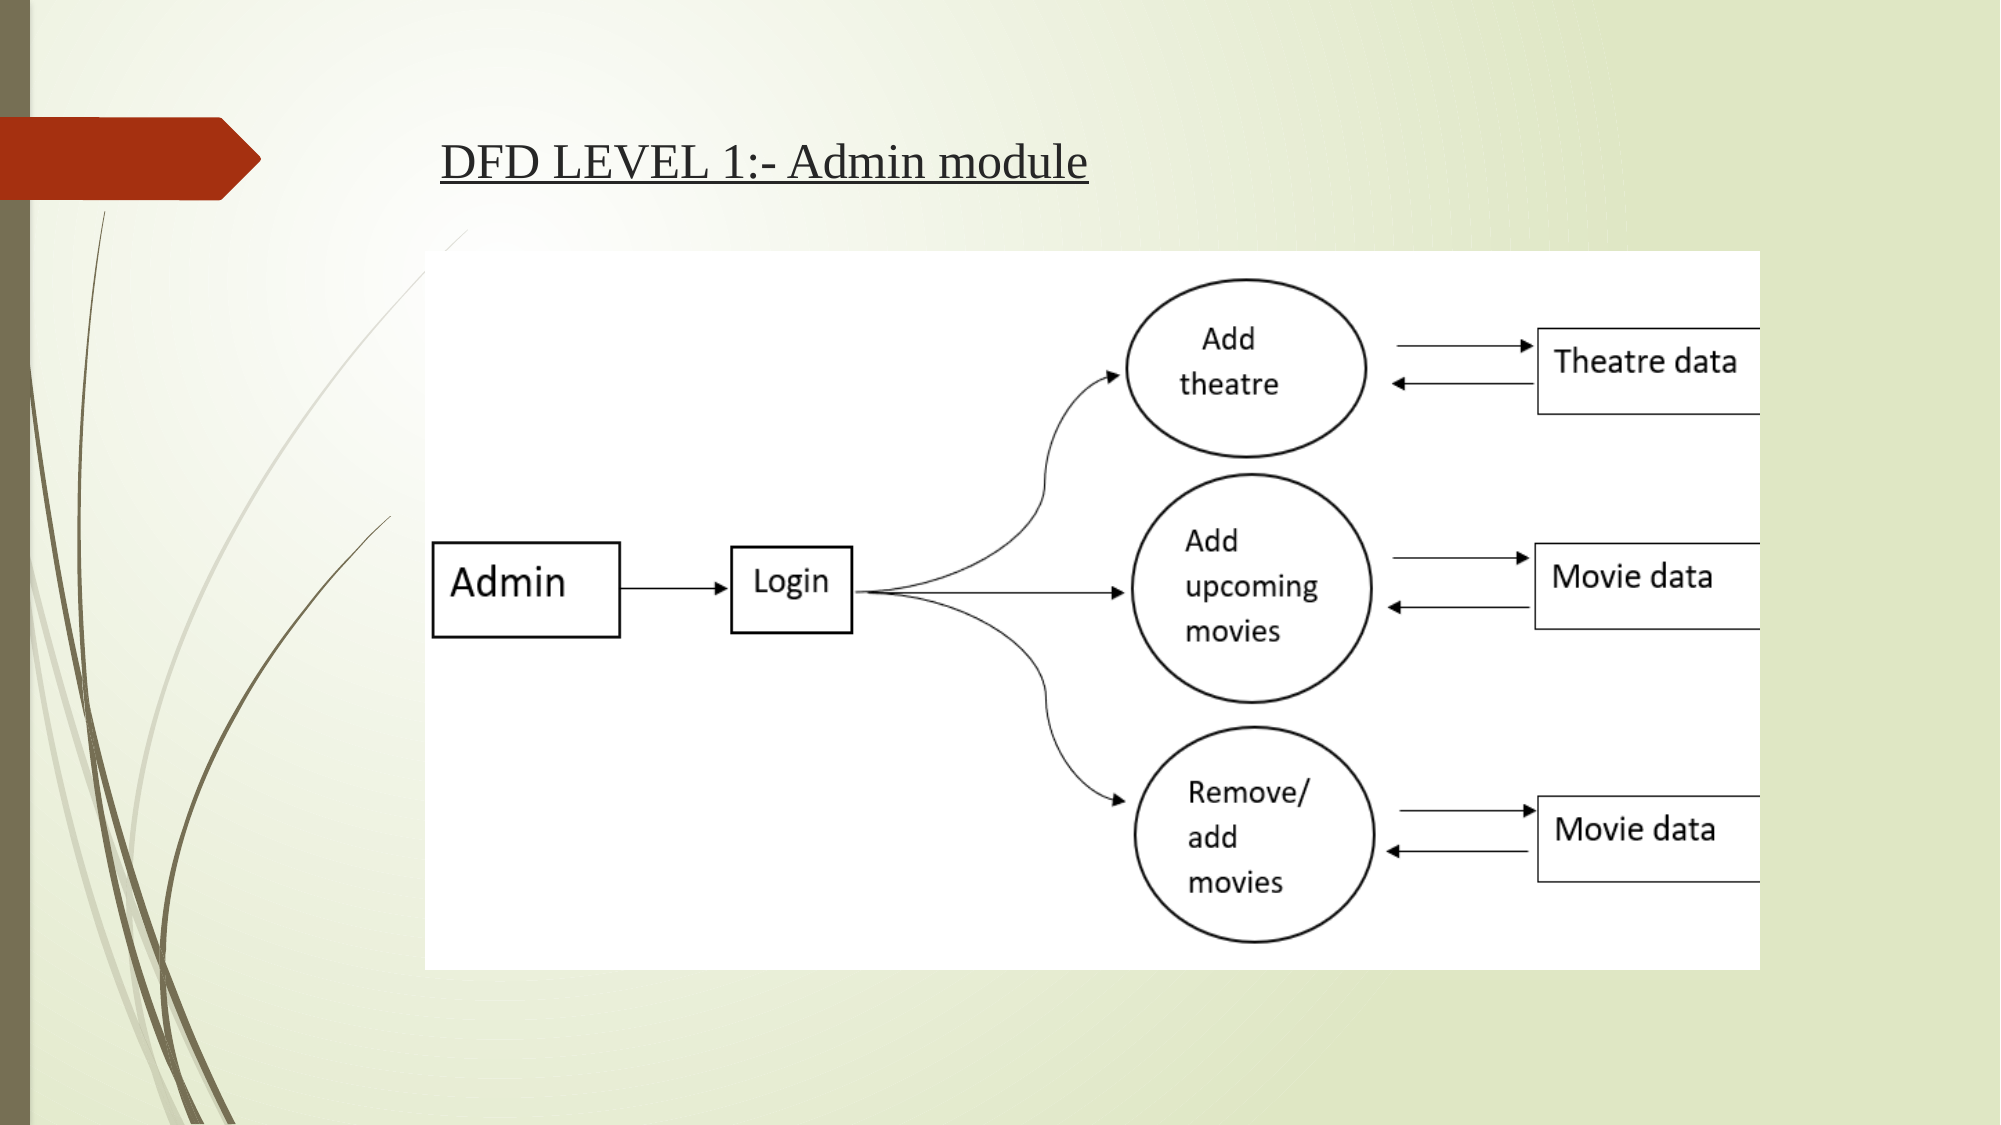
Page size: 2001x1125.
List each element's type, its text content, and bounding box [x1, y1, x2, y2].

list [425, 251, 1761, 970]
title DFD LEVEL 1:- Admin module [425, 120, 1888, 239]
